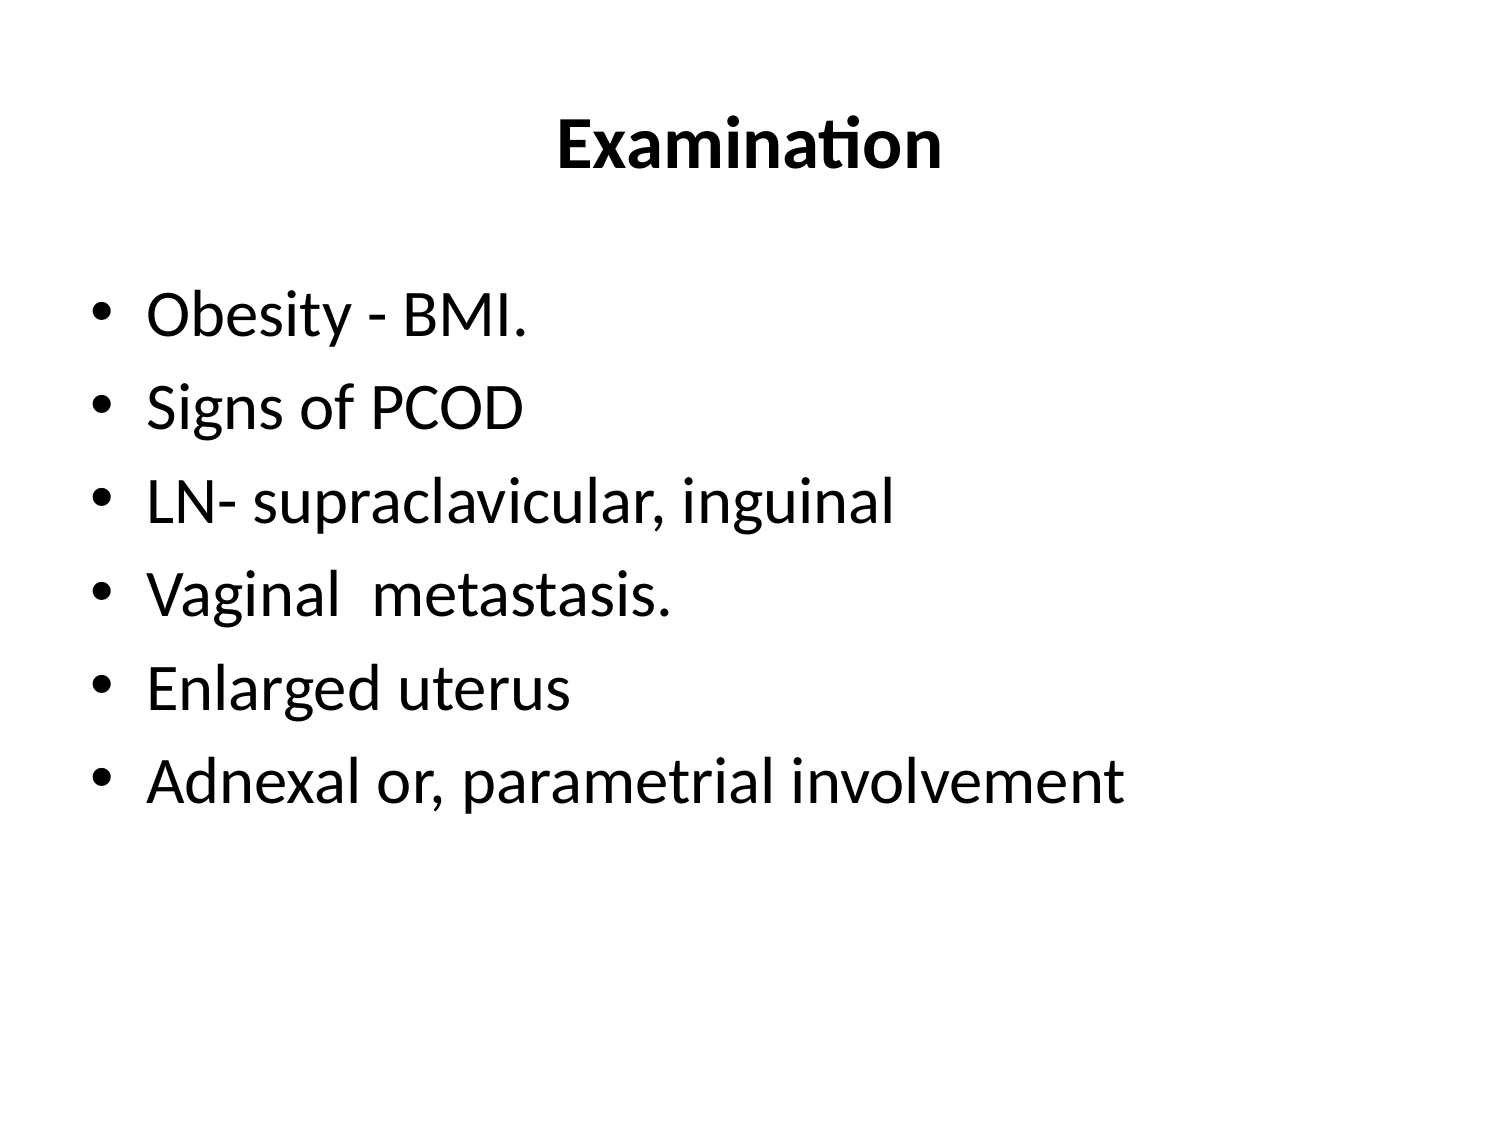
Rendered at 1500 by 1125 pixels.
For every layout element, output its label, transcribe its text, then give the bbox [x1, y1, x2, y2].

list Obesity - BMI. Signs of PCOD LN- supraclavicular, inguinal Vaginal metastasis. Enlarged uterus Adnexal or, parametrial involvement [75, 262, 1425, 1005]
title Examination [75, 45, 1425, 233]
